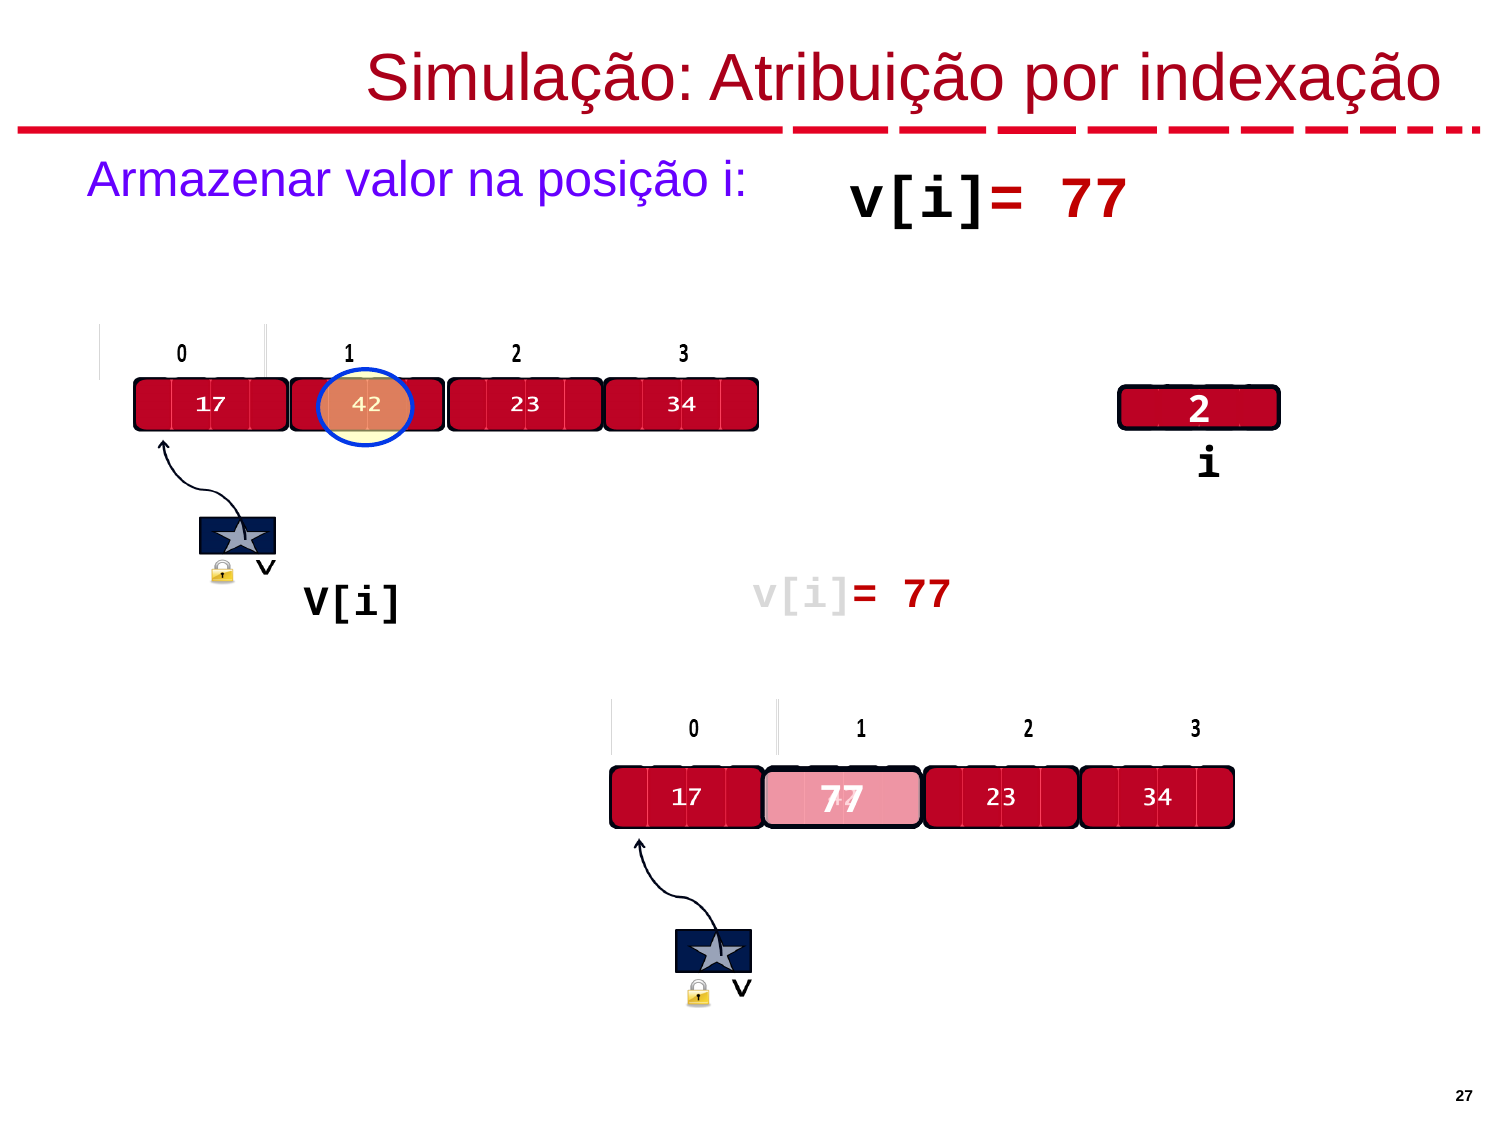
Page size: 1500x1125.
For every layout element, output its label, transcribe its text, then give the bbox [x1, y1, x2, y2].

text_box V[i] [288, 606, 737, 632]
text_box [609, 765, 1235, 1024]
picture [96, 320, 770, 599]
text_box Armazenar valor na posição i: [72, 139, 897, 214]
text_box v[i]= 77 [834, 151, 1343, 307]
picture [608, 696, 1282, 764]
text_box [1119, 386, 1280, 454]
title Simulação: Atribuição por indexação [45, 12, 1459, 122]
text_box v[i]= 77 [737, 558, 1246, 673]
